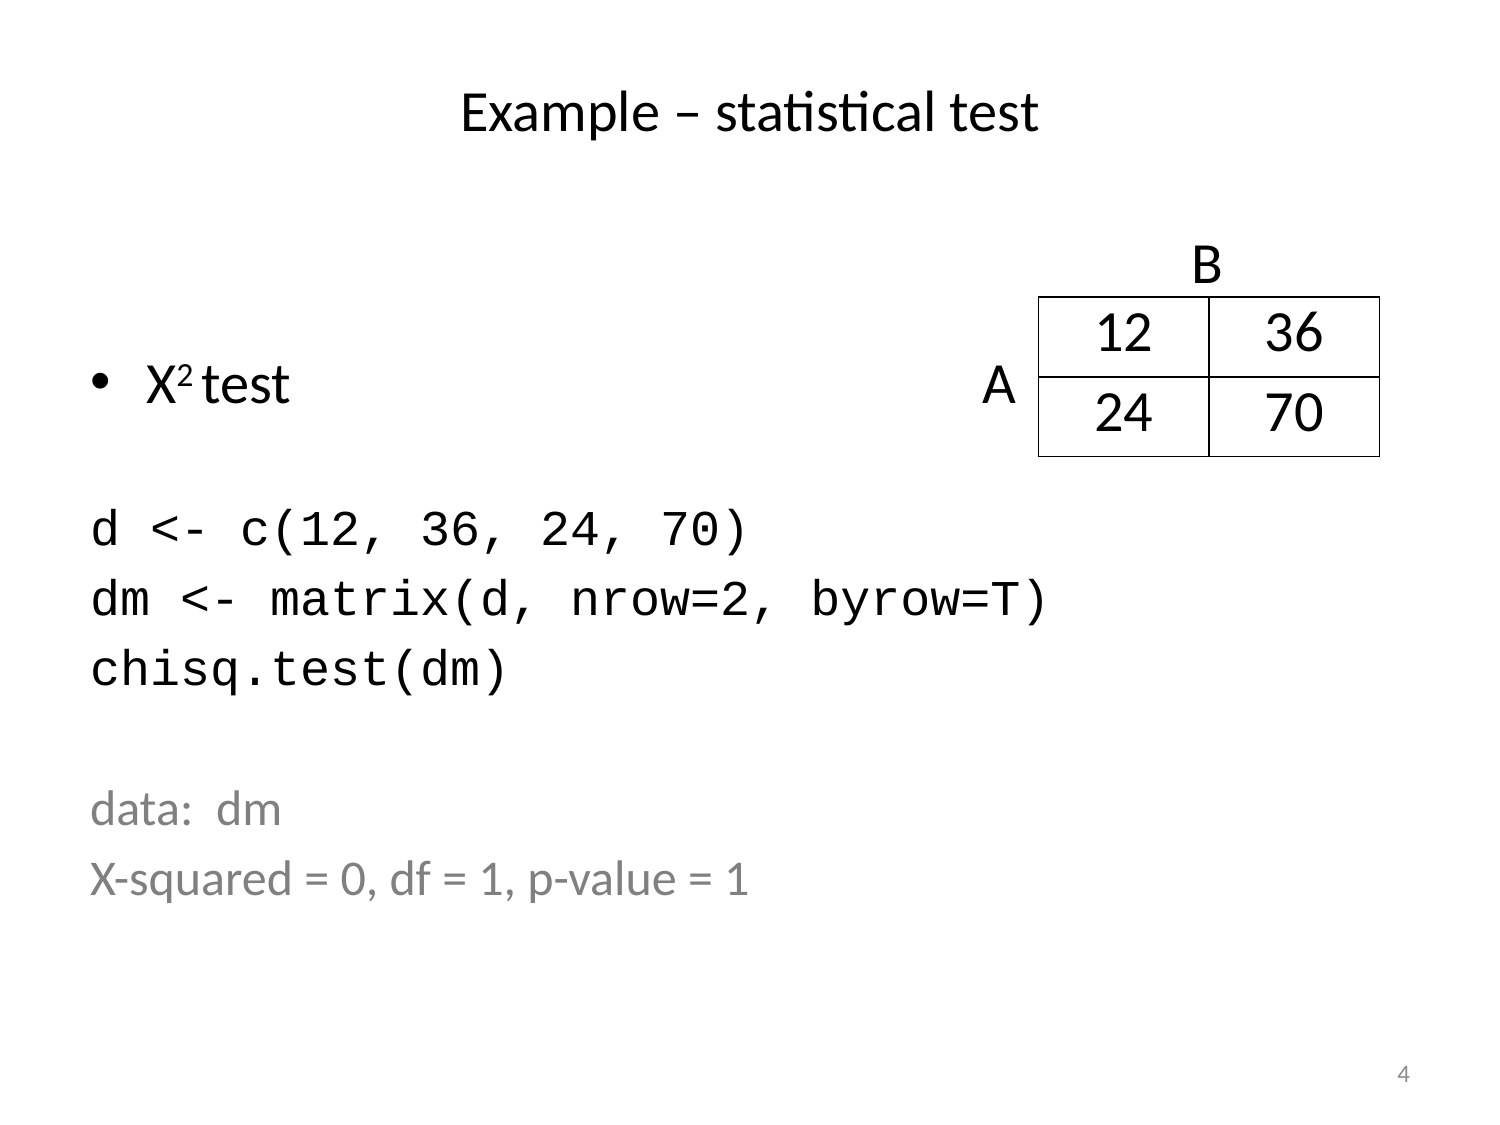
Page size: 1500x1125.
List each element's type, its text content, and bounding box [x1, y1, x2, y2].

text_box A [967, 337, 1031, 423]
list Χ2 test d <- c(12, 36, 24, 70) dm <- matrix(d, nrow=2, byrow=T) chisq.test(dm) data: dm X-squared = 0, df = 1, p-value = 1 [75, 337, 1198, 946]
table_cell 70 [1210, 378, 1379, 456]
title Example – statistical test [75, 45, 1425, 172]
slide_number 4 [1074, 1042, 1425, 1103]
table_header 12 [1039, 298, 1208, 376]
table_cell 24 [1039, 378, 1208, 456]
table_header 36 [1210, 298, 1379, 376]
text_box B [1176, 217, 1238, 303]
